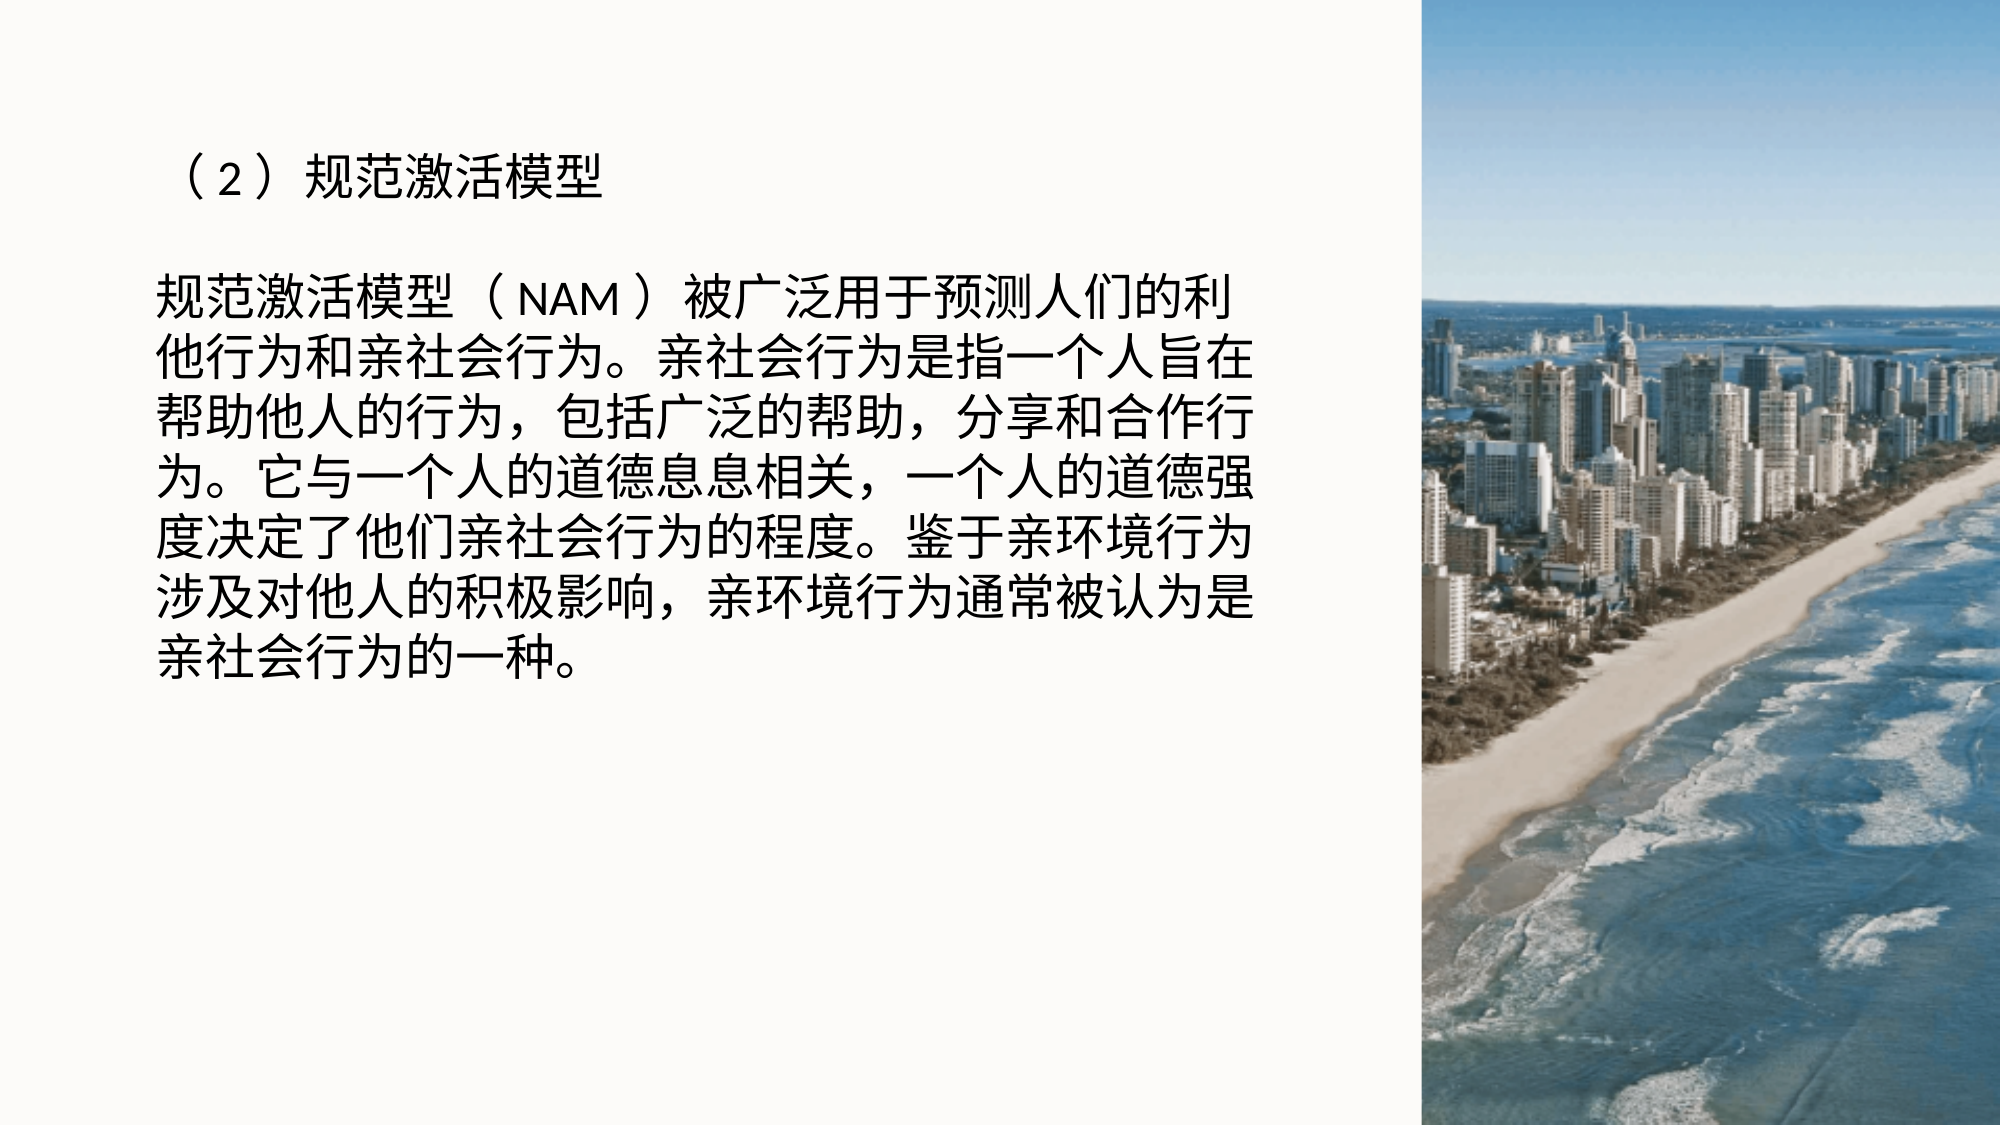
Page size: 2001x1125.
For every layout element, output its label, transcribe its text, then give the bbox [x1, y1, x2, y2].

text_box （2）规范激活模型 规范激活模型（NAM）被广泛用于预测人们的利他行为和亲社会行为。亲社会行为是指一个人旨在帮助他人的行为，包括广泛的帮助，分享和合作行为。它与一个人的道德息息相关，一个人的道德强度决定了他们亲社会行为的程度。鉴于亲环境行为涉及对他人的积极影响，亲环境行为通常被认为是亲社会行为的一种。 [140, 137, 1289, 693]
text_box [1420, 0, 2000, 1125]
